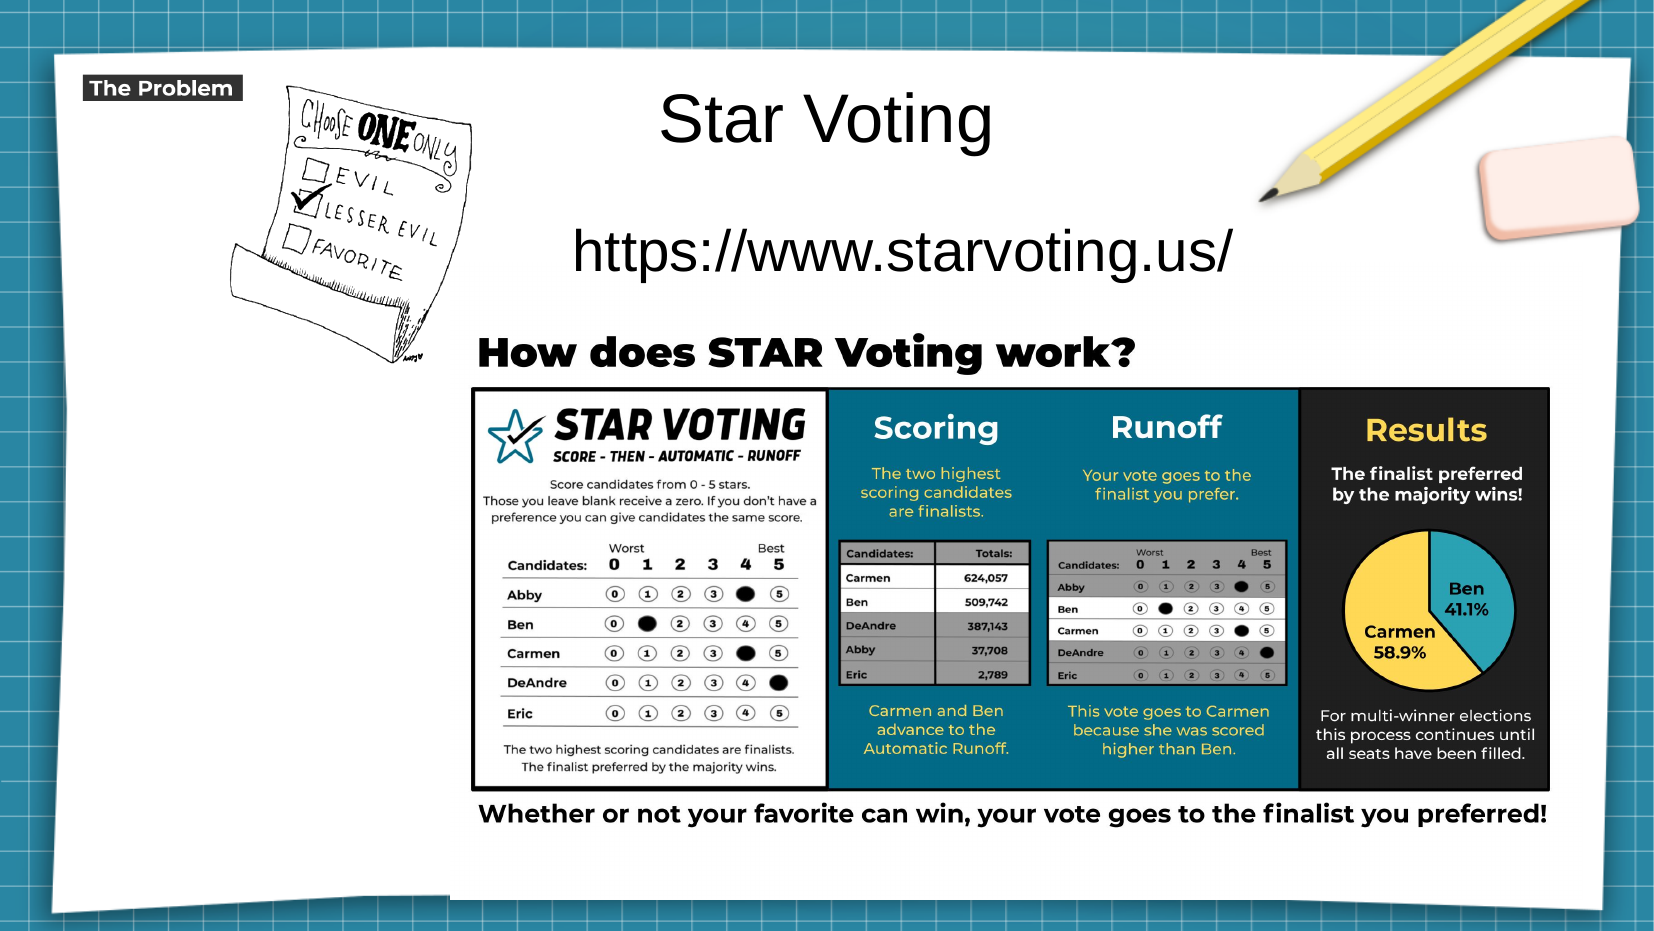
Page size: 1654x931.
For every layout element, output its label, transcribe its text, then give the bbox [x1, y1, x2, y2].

picture [0, 0, 1654, 931]
text_box https://www.starvoting.us/ [595, 205, 1463, 260]
text_box Star Voting [82, 37, 1571, 193]
